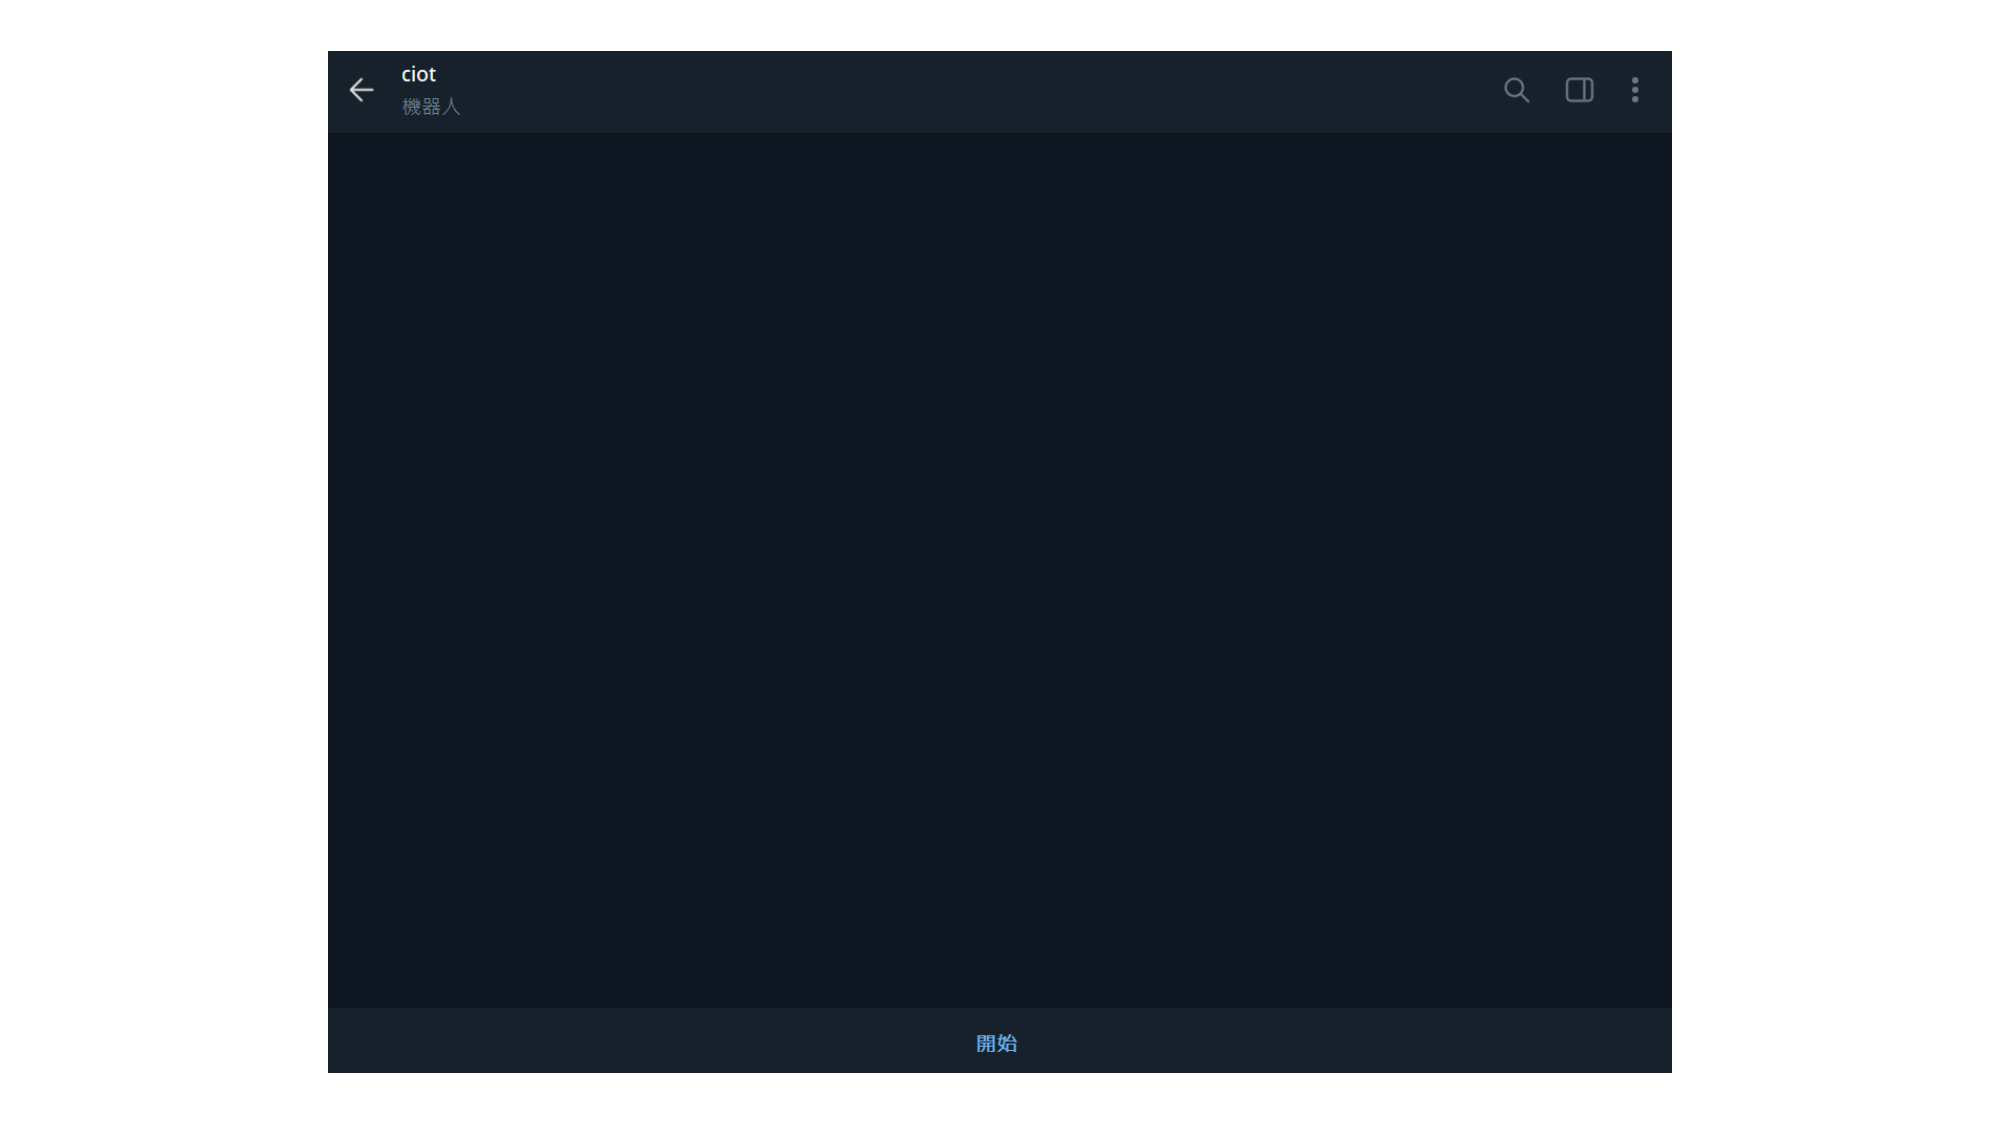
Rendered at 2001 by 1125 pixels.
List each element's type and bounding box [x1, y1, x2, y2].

picture [327, 51, 1672, 1074]
